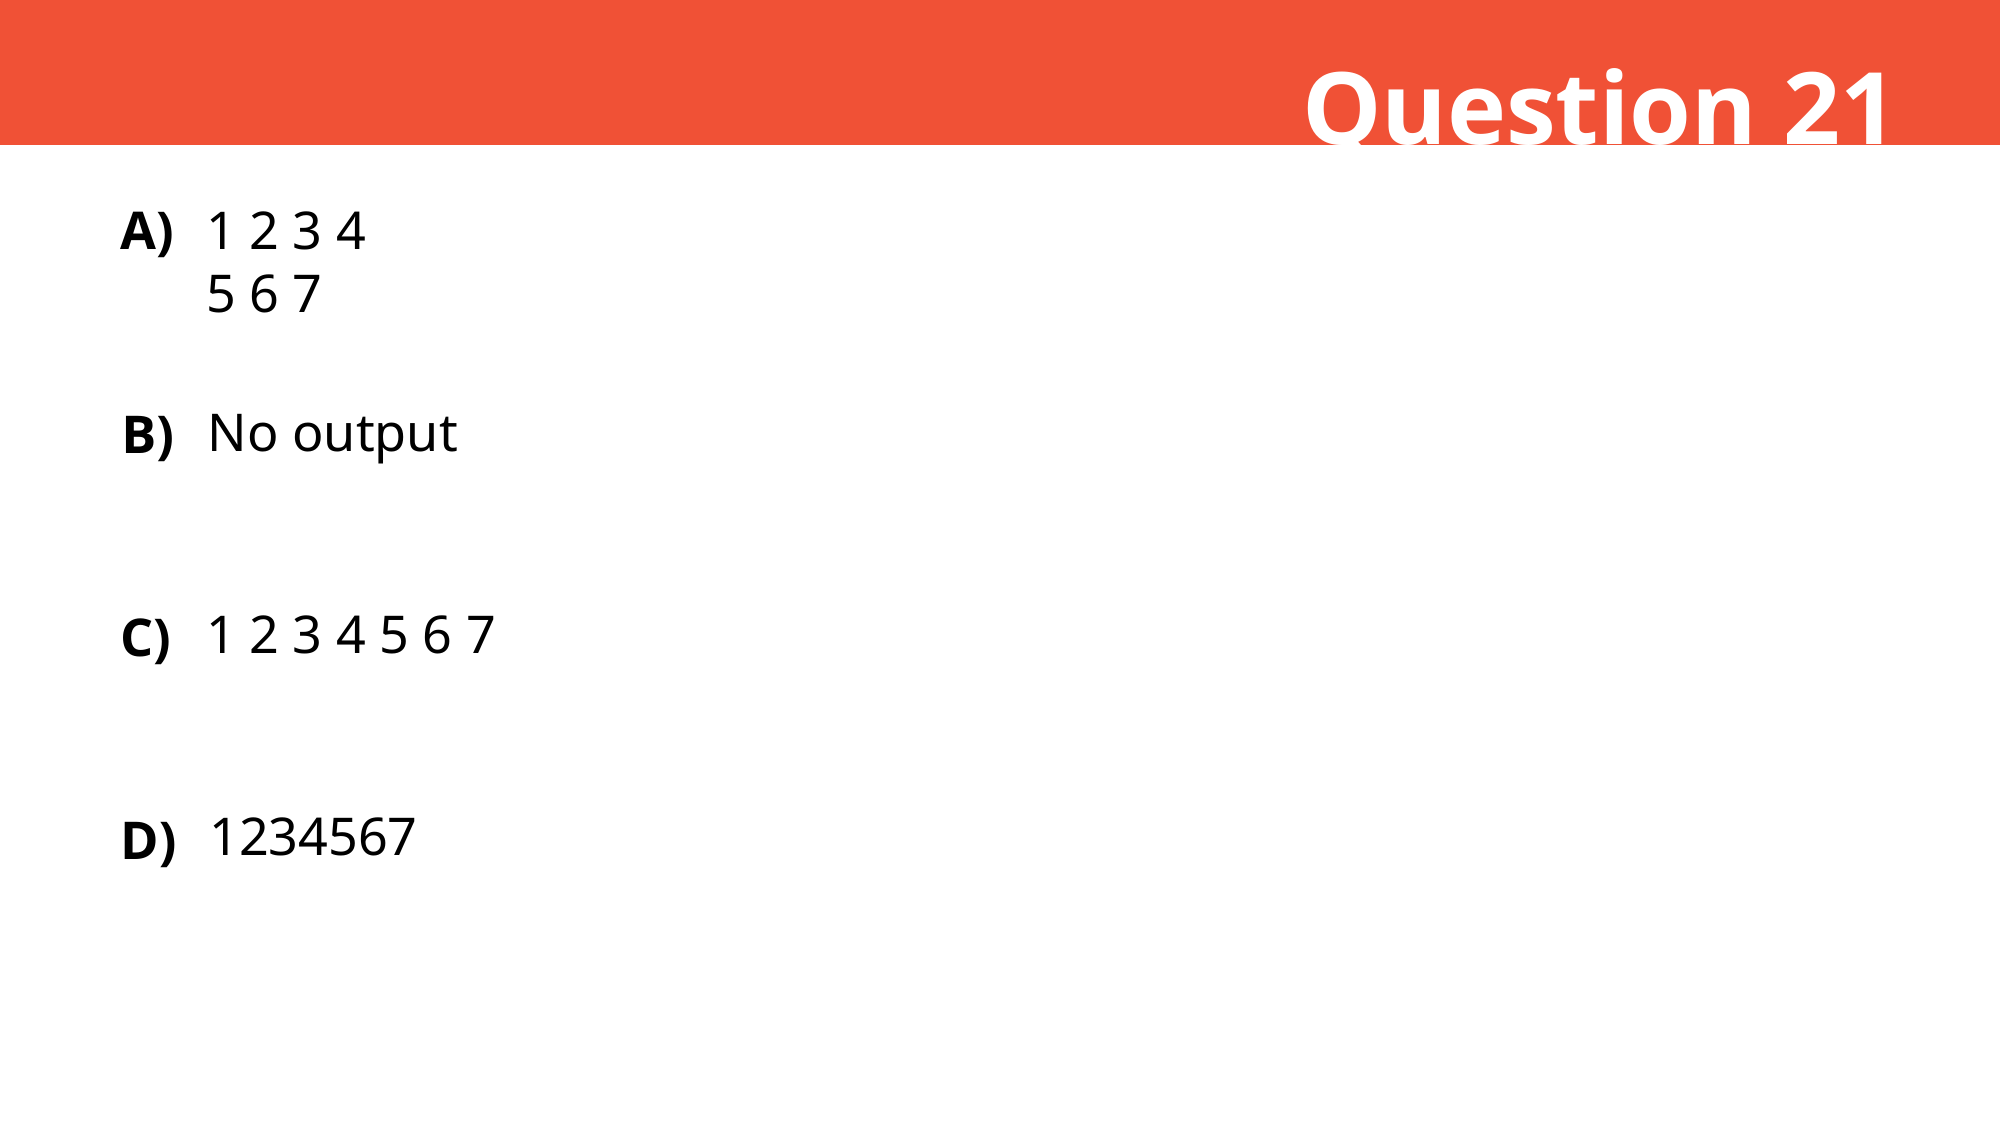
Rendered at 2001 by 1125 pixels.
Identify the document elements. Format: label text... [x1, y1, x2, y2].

text_box 1234567 [194, 795, 1916, 873]
text_box No output [192, 392, 1915, 470]
text_box 1 2 3 4 5 6 7 [191, 190, 1914, 331]
text_box C) [105, 596, 193, 674]
text_box D) [105, 799, 195, 878]
text_box Question 21 [638, 37, 1914, 173]
text_box 1 2 3 4 5 6 7 [191, 593, 1914, 672]
text_box [0, 0, 2000, 147]
text_box B) [106, 393, 195, 471]
text_box A) [105, 190, 193, 268]
